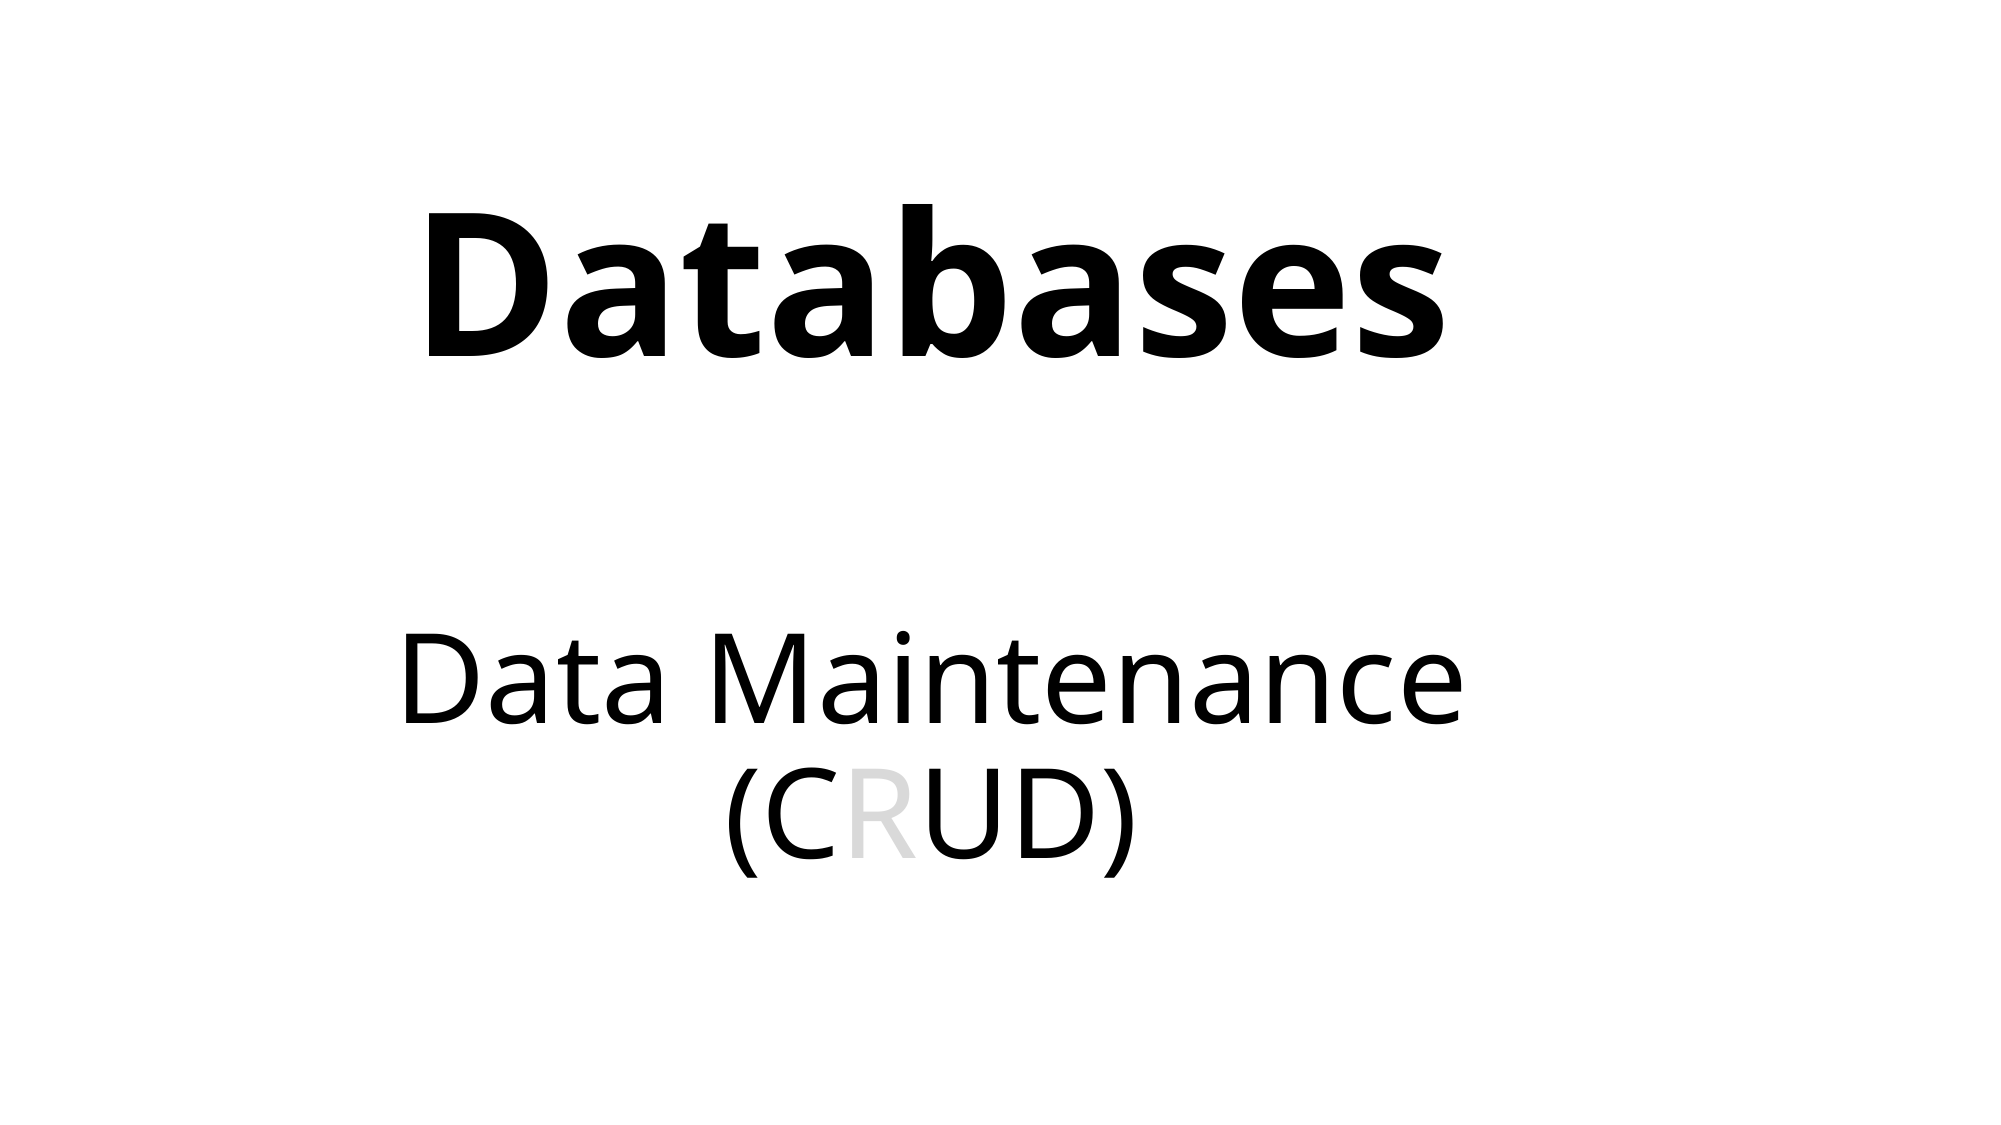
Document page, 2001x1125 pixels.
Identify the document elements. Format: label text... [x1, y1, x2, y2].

title Databases Data Maintenance (CRUD) [181, 128, 1682, 894]
